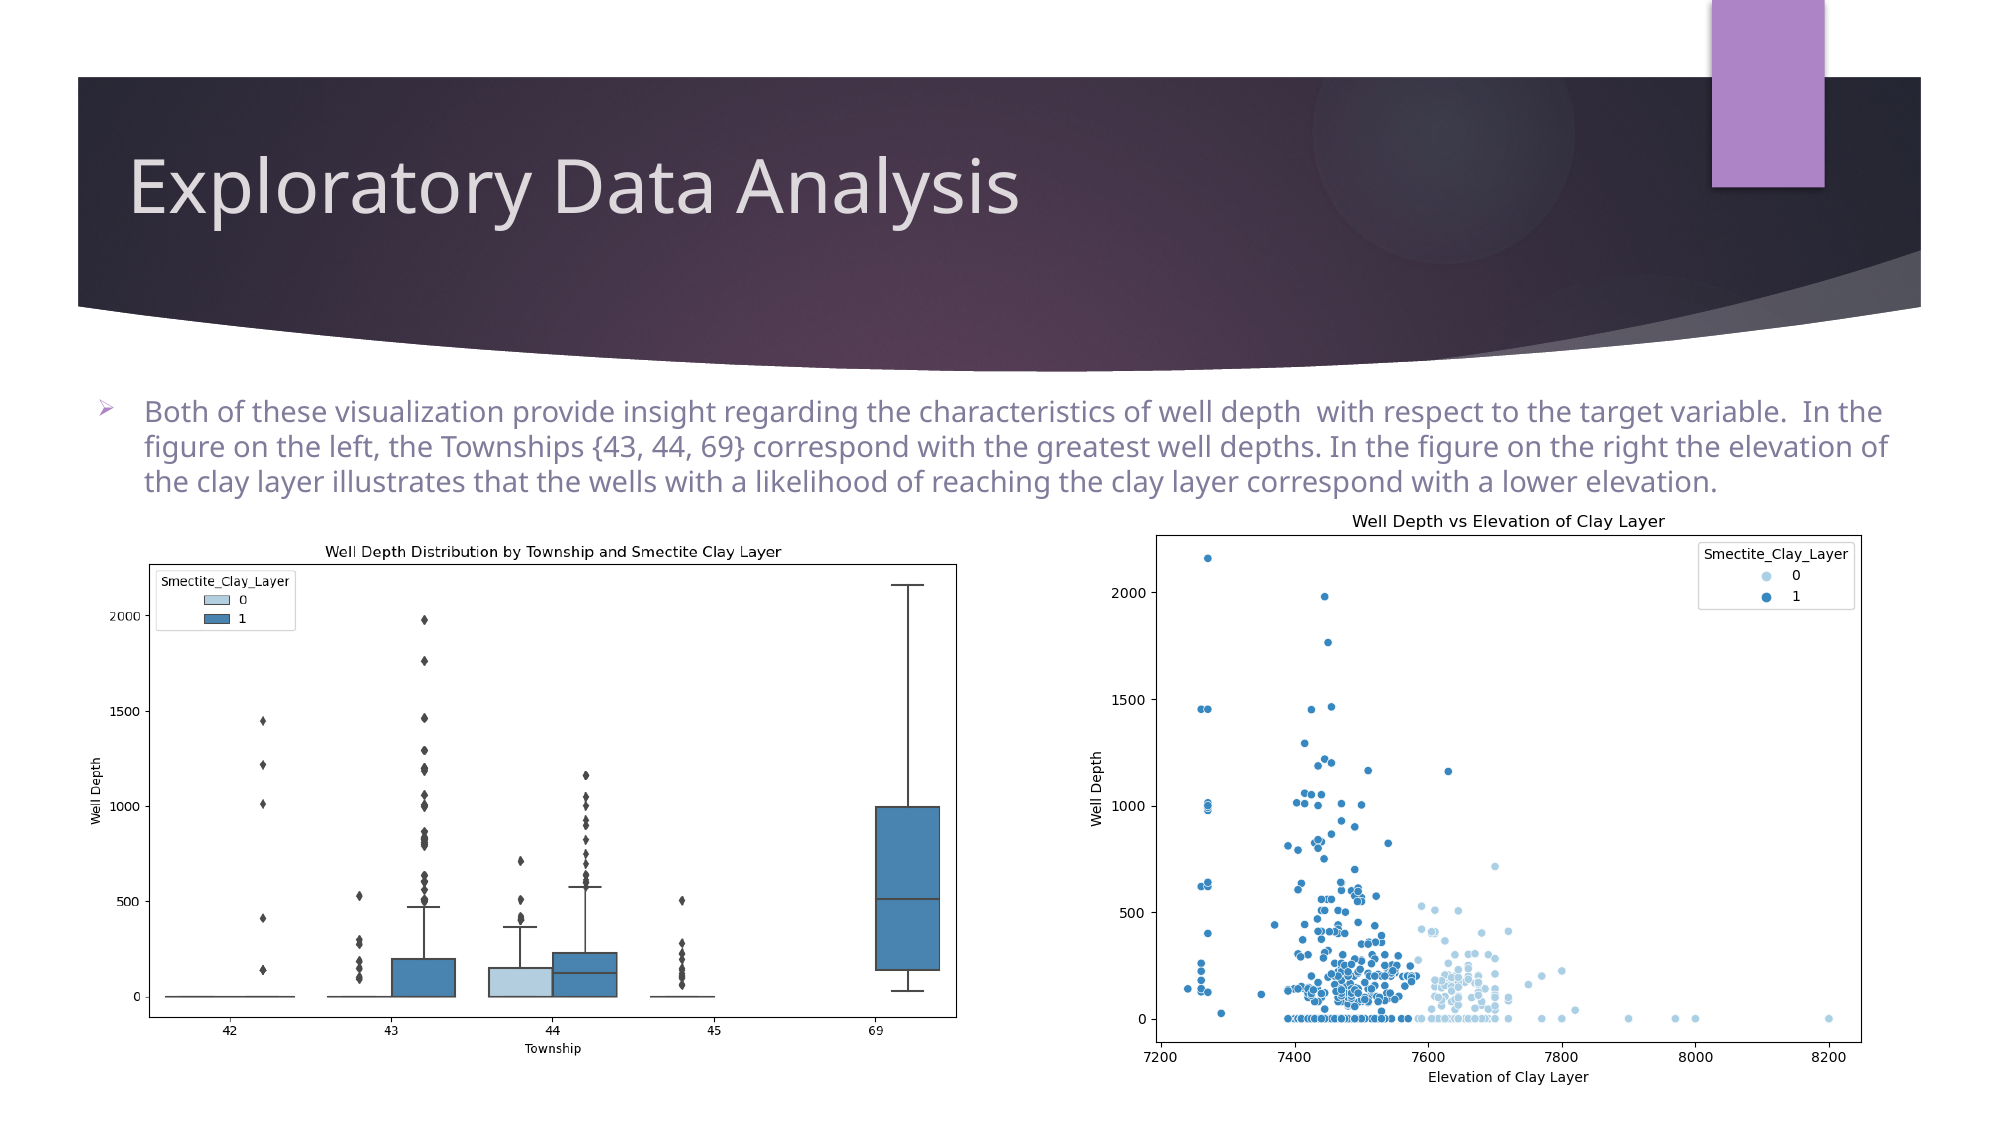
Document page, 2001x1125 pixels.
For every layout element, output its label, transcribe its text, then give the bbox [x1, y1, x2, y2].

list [1081, 505, 1871, 1096]
title Exploratory Data Analysis [112, 125, 1550, 242]
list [82, 537, 964, 1064]
list Both of these visualization provide insight regarding the characteristics of well depth with respect to the target variable. In the figure on the left, the Townships {43, 44, 69} correspond with the greatest well depths. In the figure on the right the elevation of the clay layer illustrates that the wells with a likelihood of reaching the clay layer correspond with a lower elevation. [82, 390, 1918, 506]
